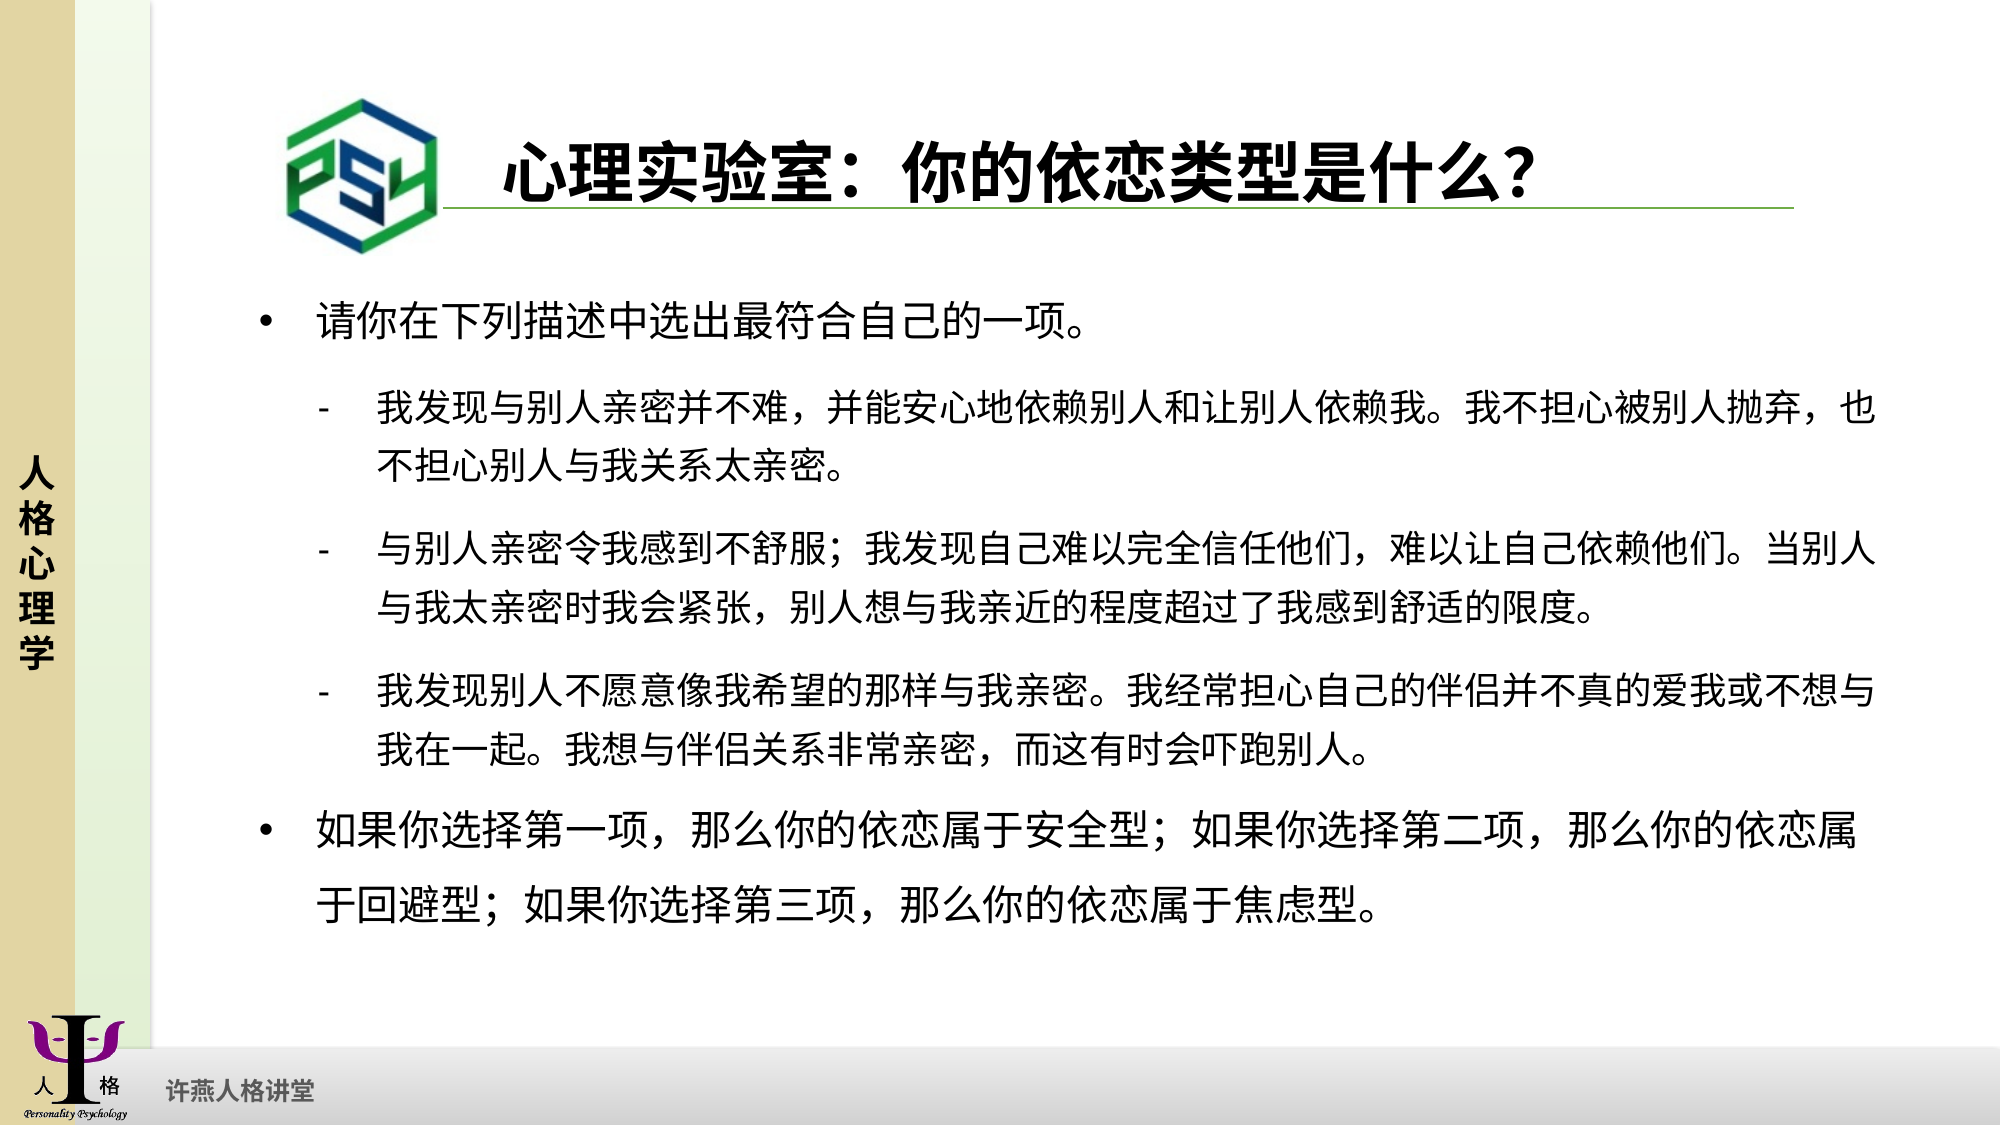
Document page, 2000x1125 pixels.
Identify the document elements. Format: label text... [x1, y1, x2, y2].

list 请你在下列描述中选出最符合自己的一项。 我发现与别人亲密并不难，并能安心地依赖别人和让别人依赖我。我不担心被别人抛弃，也不担心别人与我关系太亲密。 与别人亲密令我感到不舒服；我发现自己难以完全信任他们，难以让自己依赖他们。当别人与我太亲密时我会紧张，别人想与我亲近的程度超过了我感到舒适的限度。 我发现别人不愿意像我希望的那样与我亲密。我经常担心自己的伴侣并不真的爱我或不想与我在一起。我想与伴侣关系非常亲密，而这有时会吓跑别人。 如果你选择第一项，那么你的依恋属于安全型；如果你选择第二项，那么你的依恋属于回避型；如果你选择第三项，那么你的依恋属于焦虑型。 [243, 262, 1900, 1005]
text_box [274, 89, 1863, 256]
picture [22, 1013, 128, 1121]
